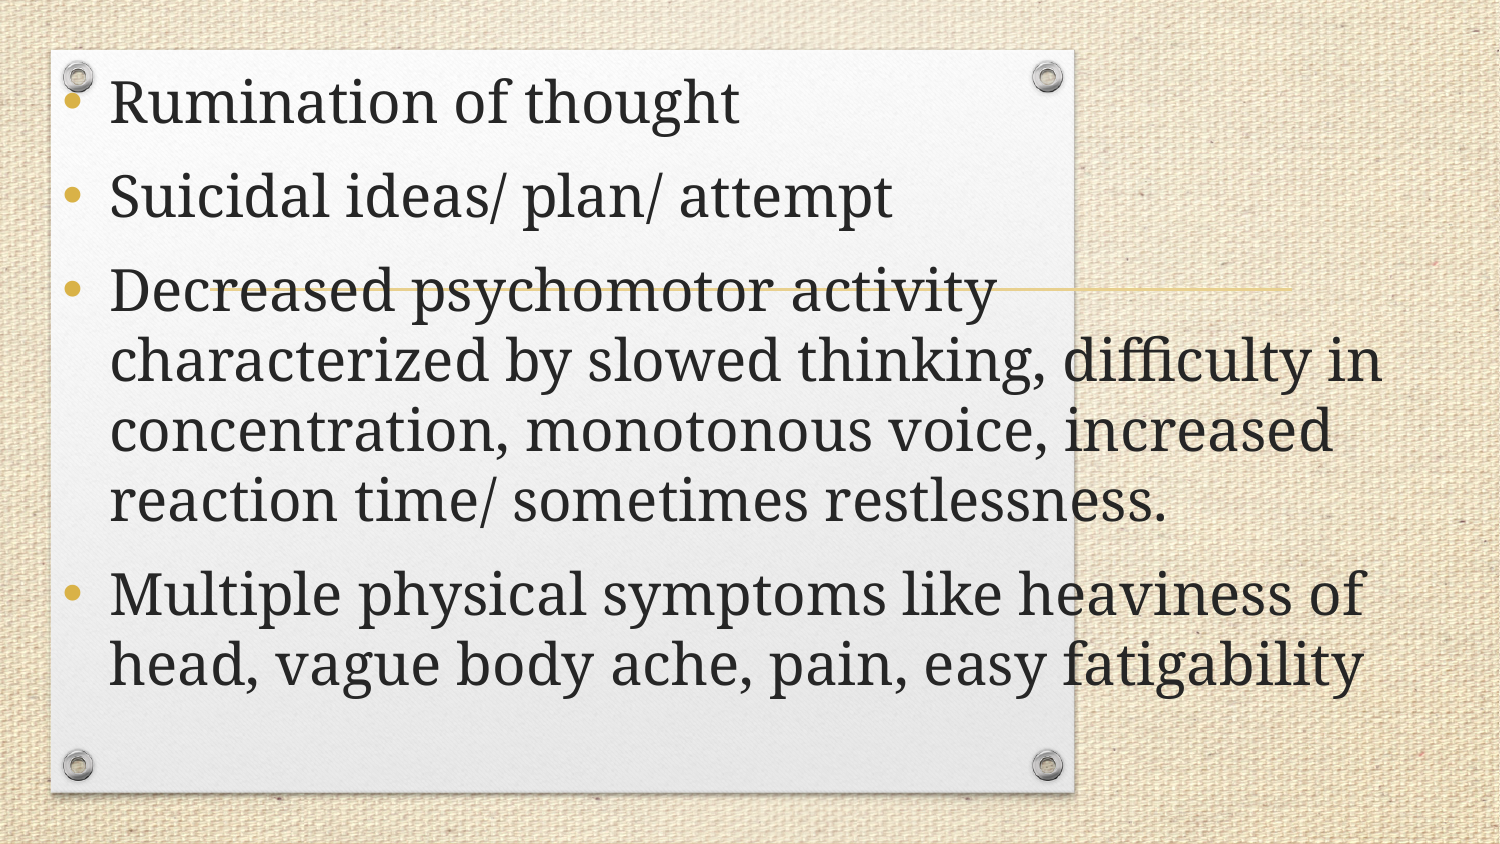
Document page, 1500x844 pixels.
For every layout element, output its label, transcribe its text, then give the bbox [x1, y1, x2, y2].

list Rumination of thought Suicidal ideas/ plan/ attempt Decreased psychomotor activity characterized by slowed thinking, difficulty in concentration, monotonous voice, increased reaction time/ sometimes restlessness. Multiple physical symptoms like heaviness of head, vague body ache, pain, easy fatigability [47, 57, 1408, 722]
picture [0, 0, 1500, 844]
